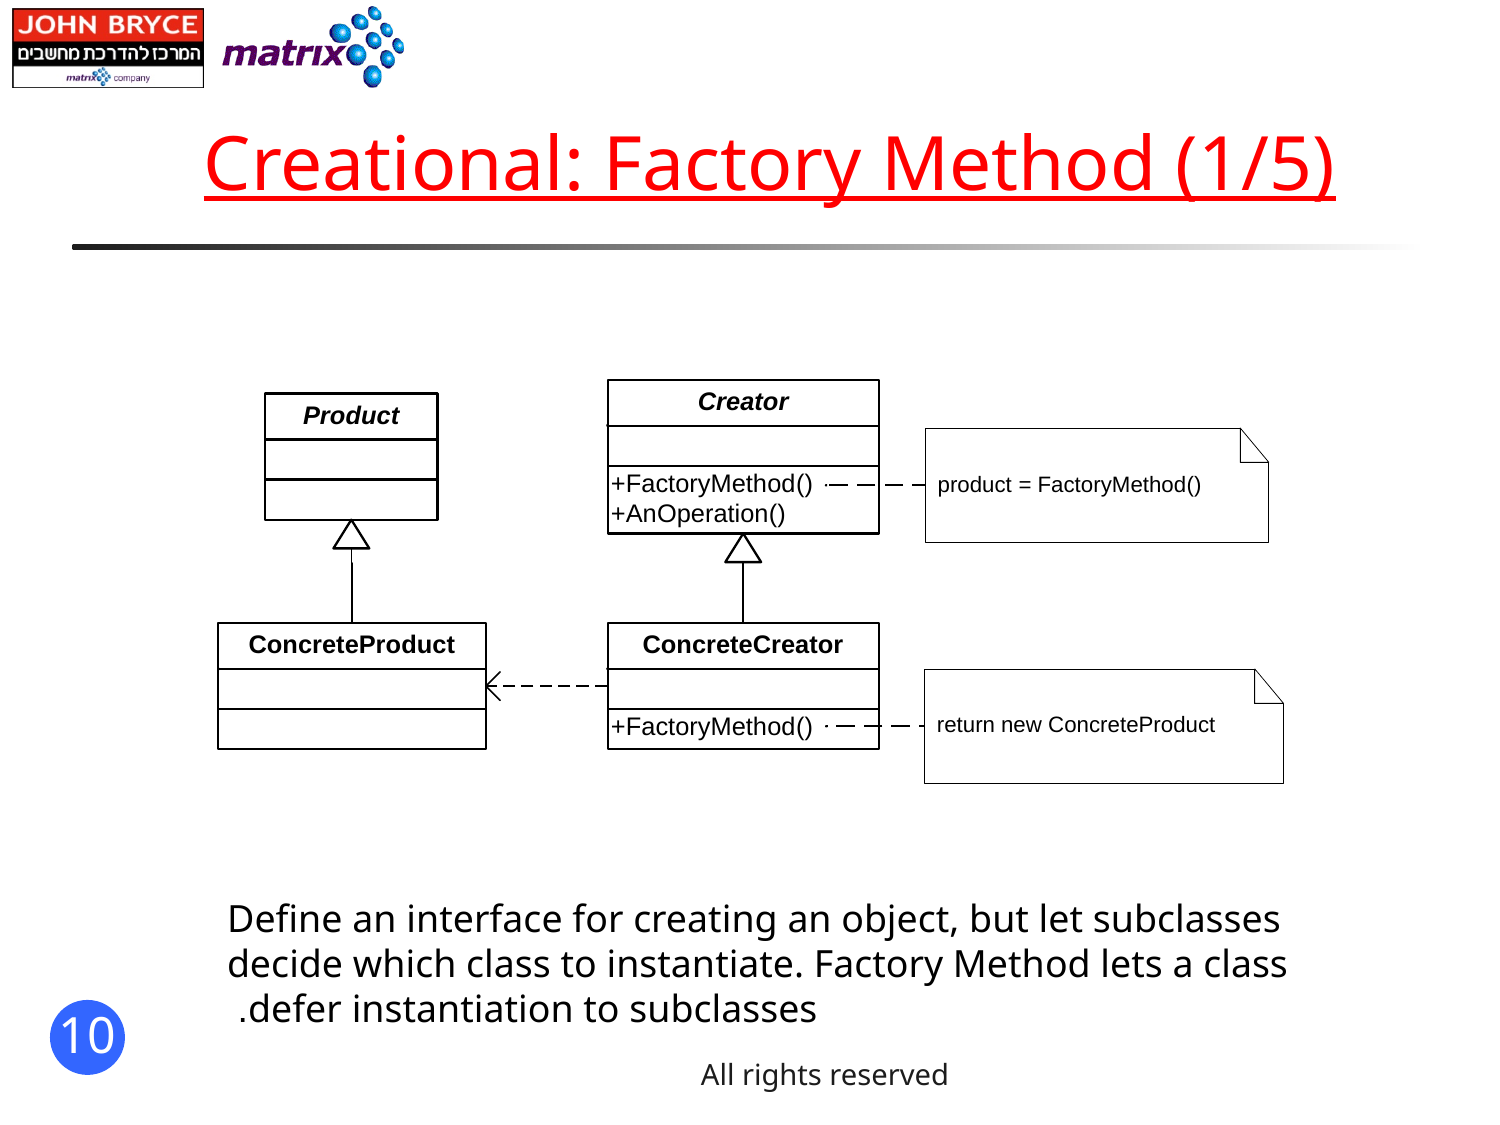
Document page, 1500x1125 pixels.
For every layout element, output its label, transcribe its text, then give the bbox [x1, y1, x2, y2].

picture [340, 27, 347, 34]
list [213, 374, 1288, 788]
text_box Define an interface for creating an object, but let subclasses decide which class to instantiate. Factory Method lets a class defer instantiation to subclasses. [212, 887, 1325, 1037]
footer All rights reserved [449, 1037, 1201, 1100]
picture [221, 6, 404, 34]
title Creational: Factory Method (1/5) [188, 34, 1426, 226]
picture [12, 8, 204, 88]
